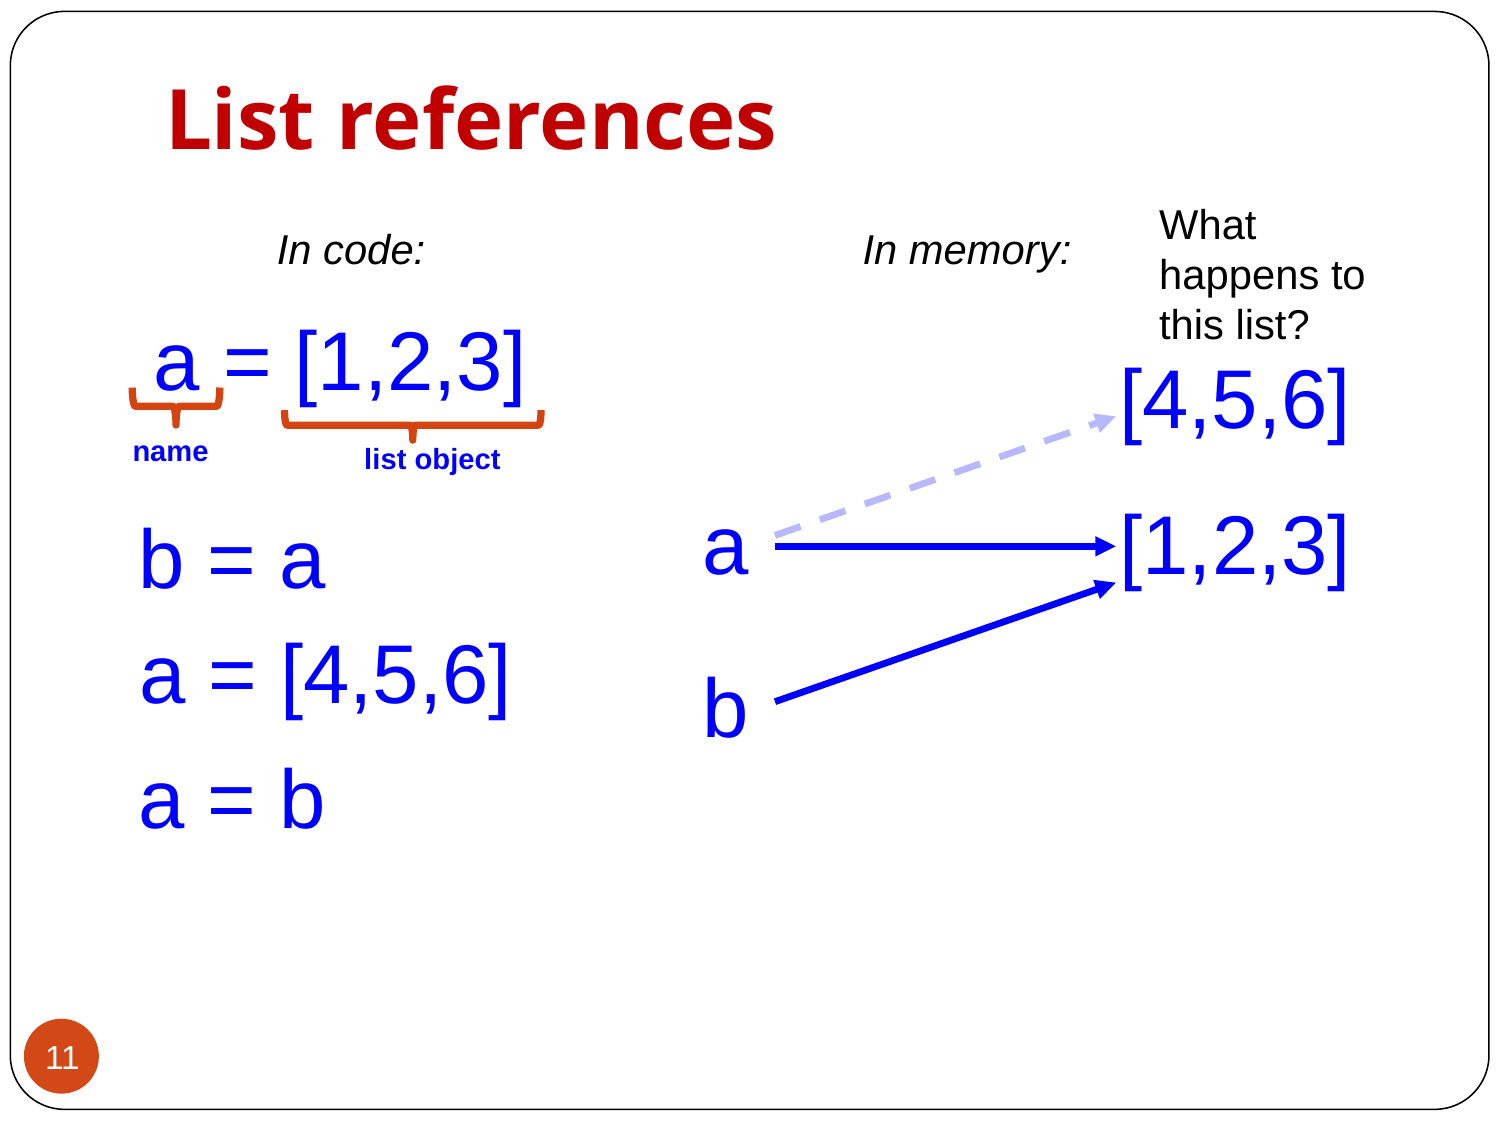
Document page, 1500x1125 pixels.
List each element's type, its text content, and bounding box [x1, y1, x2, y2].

title List references [149, 44, 1426, 182]
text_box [774, 582, 1116, 702]
text_box What happens to this list? [1144, 190, 1382, 356]
text_box [4,5,6] [1104, 337, 1367, 453]
text_box b = a [123, 497, 341, 613]
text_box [774, 416, 1116, 536]
text_box In code: [262, 215, 441, 281]
text_box [131, 387, 138, 408]
text_box b [688, 646, 764, 762]
text_box a = [4,5,6] [124, 612, 528, 728]
text_box a [1,2,3] [687, 483, 1438, 748]
text_box name [117, 424, 224, 475]
text_box list object [349, 432, 516, 483]
text_box In memory: [847, 215, 1087, 281]
text_box a = [1,2,3] [138, 299, 542, 415]
text_box [283, 415, 542, 432]
text_box a = b [123, 737, 341, 853]
